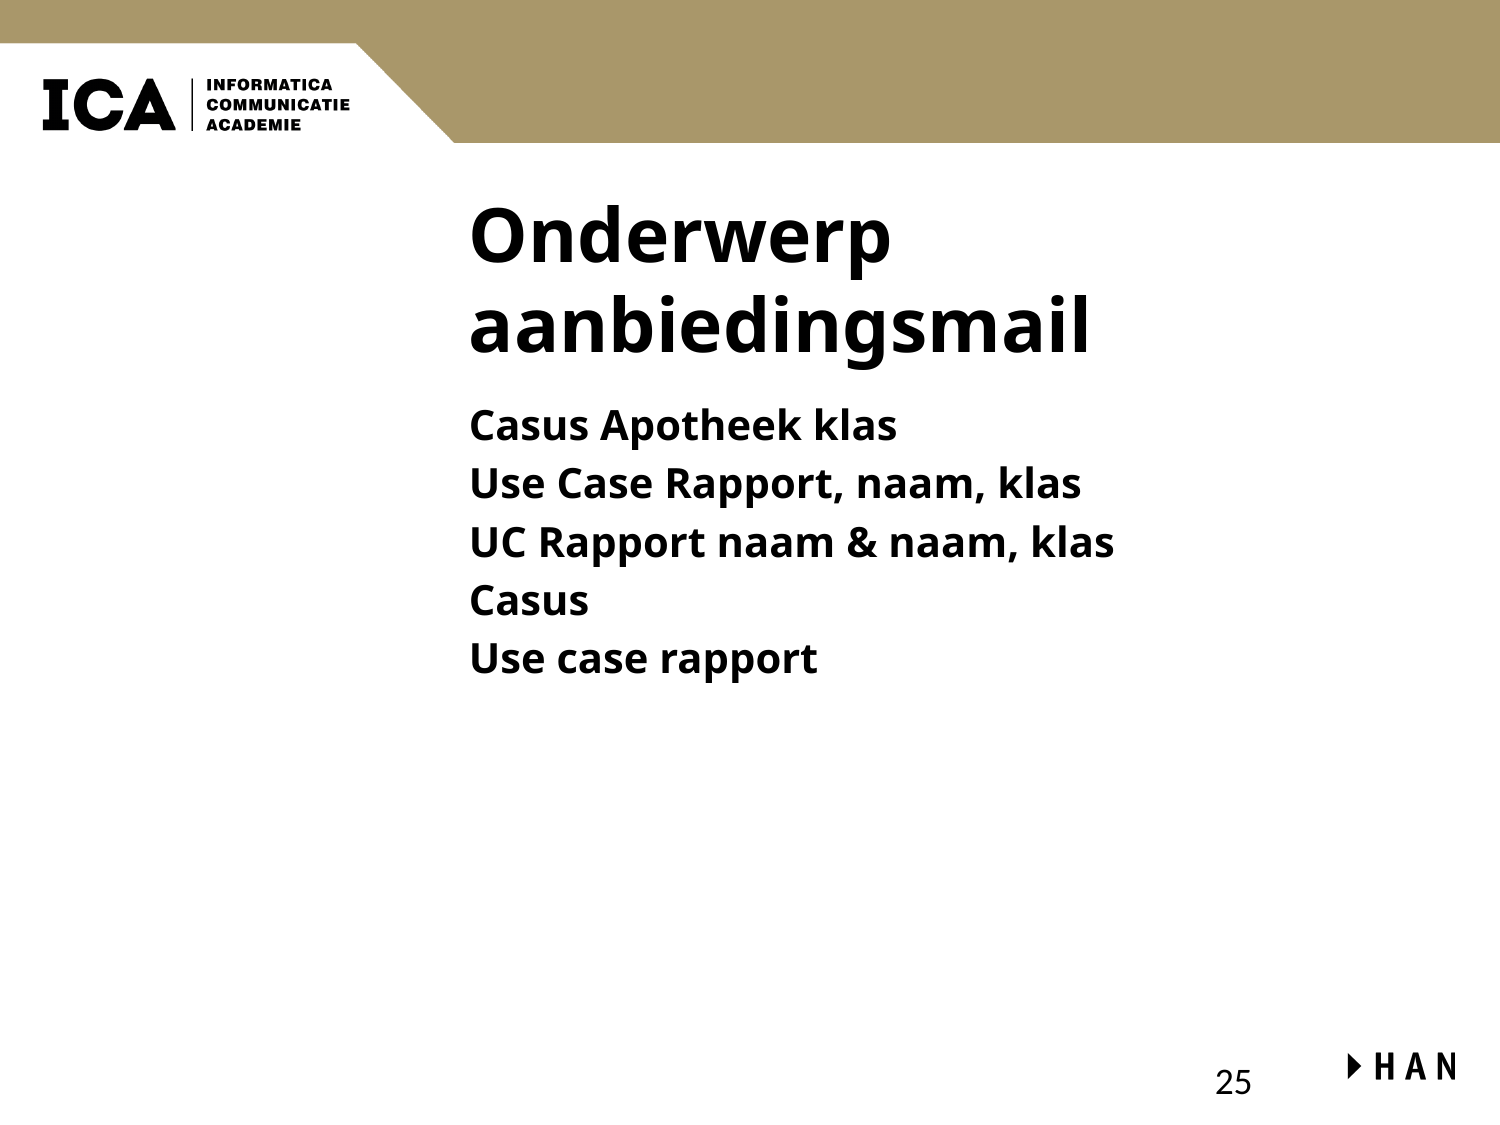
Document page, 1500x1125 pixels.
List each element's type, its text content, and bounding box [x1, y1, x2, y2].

list Casus Apotheek klas Use Case Rapport, naam, klas UC Rapport naam & naam, klas Casus Use case rapport [453, 391, 1455, 1040]
title Onderwerp aanbiedingsmail [453, 179, 1455, 287]
slide_number 25 [1200, 1050, 1500, 1096]
